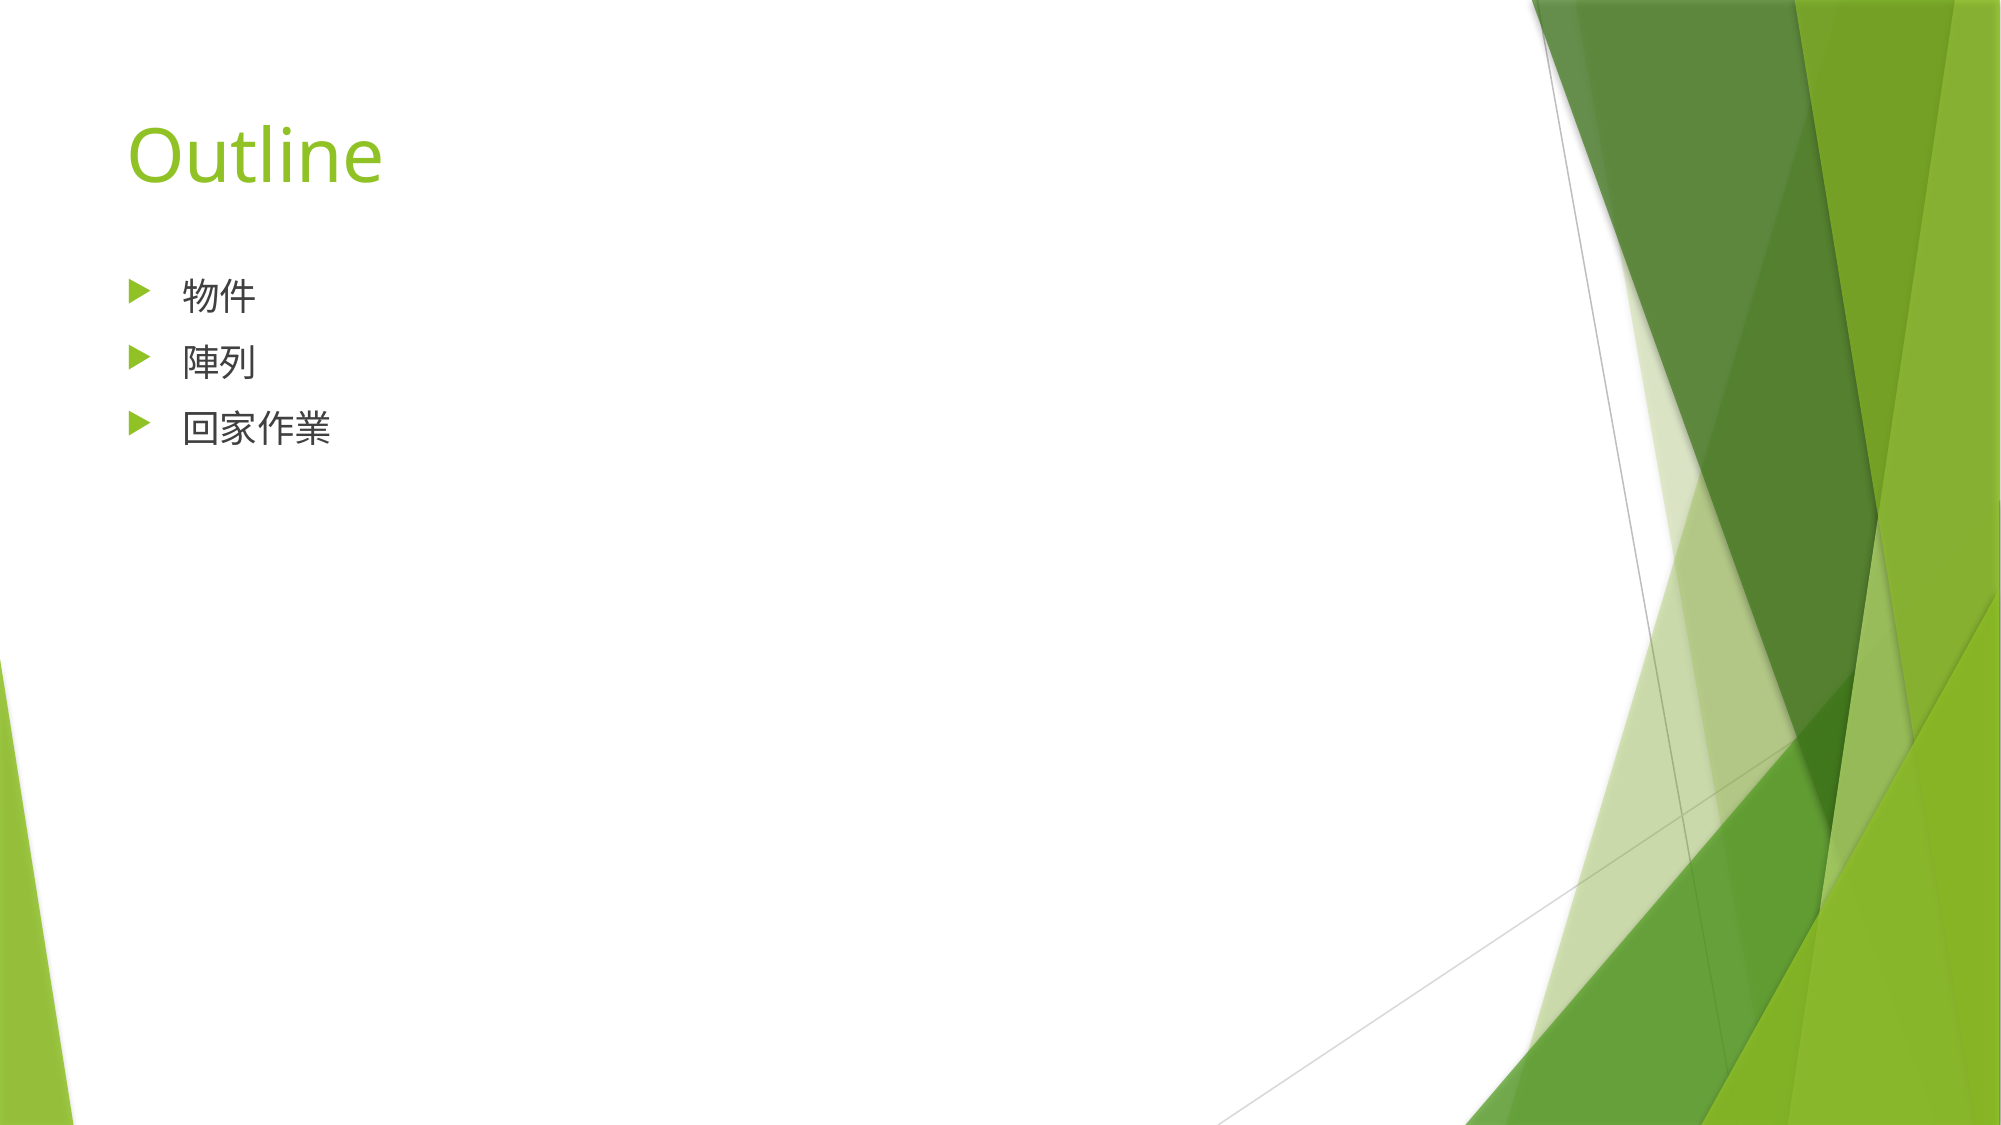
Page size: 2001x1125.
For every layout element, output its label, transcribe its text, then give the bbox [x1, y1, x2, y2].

title Outline [111, 99, 1522, 265]
list 物件 陣列 回家作業 [111, 265, 1522, 991]
